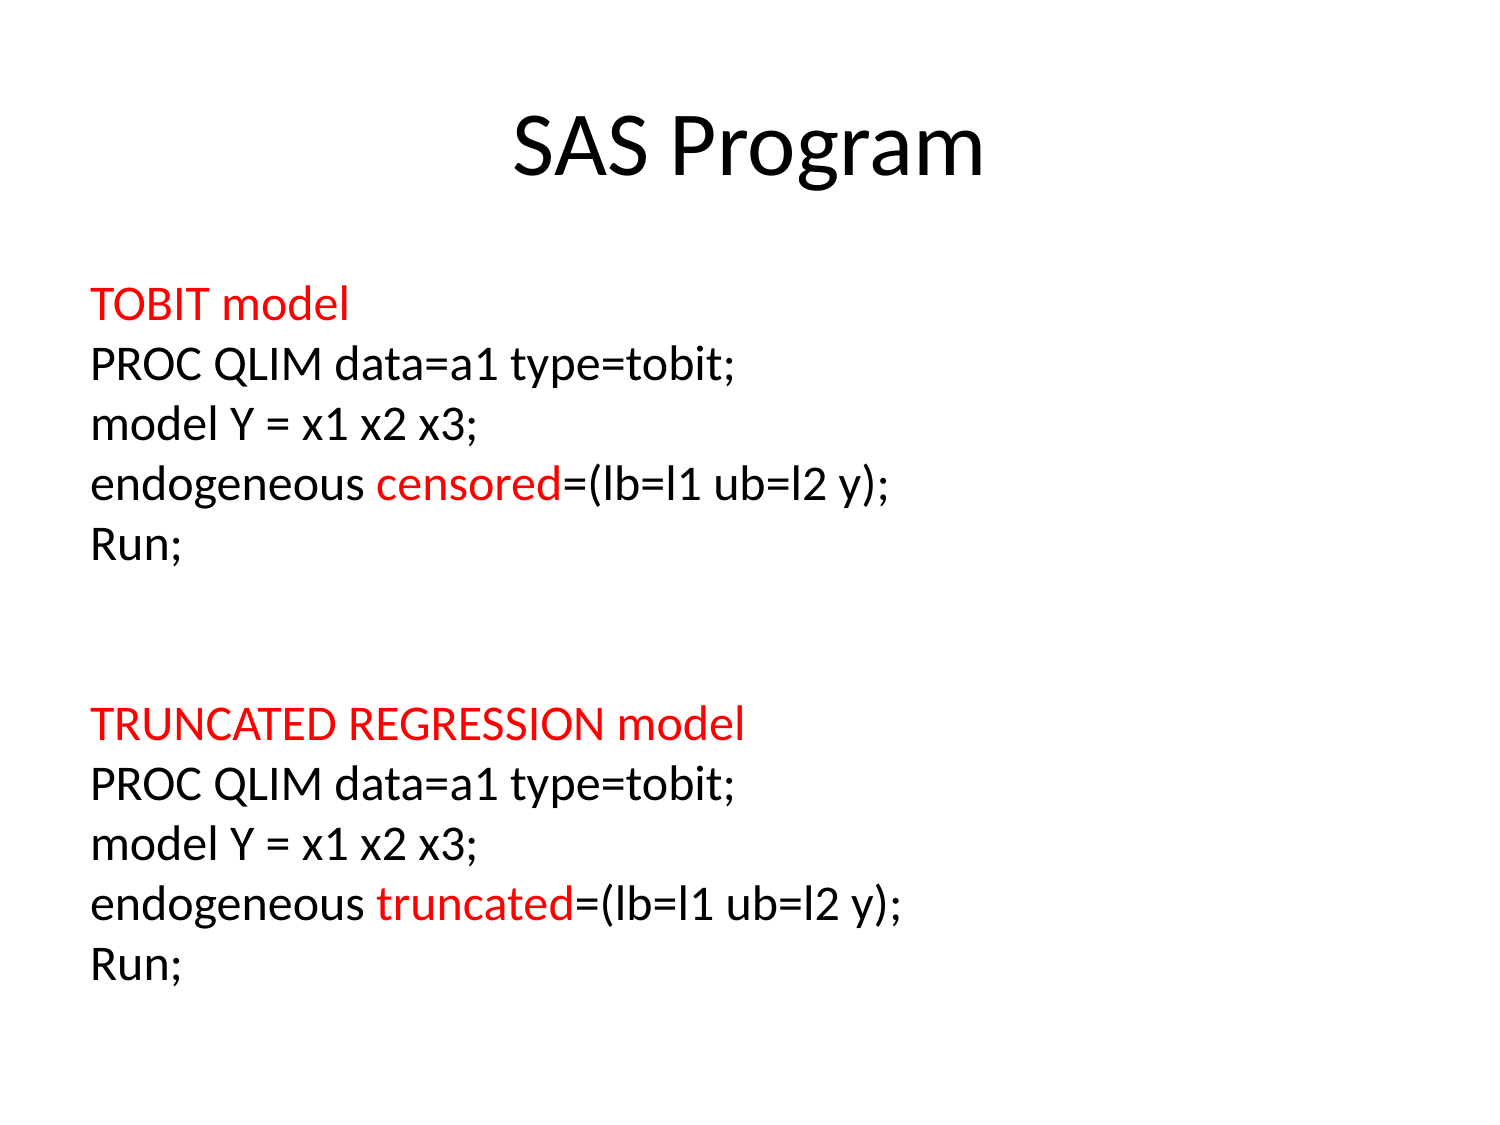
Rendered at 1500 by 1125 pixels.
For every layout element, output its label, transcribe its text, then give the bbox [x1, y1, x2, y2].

title SAS Program [75, 45, 1425, 233]
list TOBIT model PROC QLIM data=a1 type=tobit; model Y = x1 x2 x3; endogeneous censored=(lb=l1 ub=l2 y); Run; TRUNCATED REGRESSION model PROC QLIM data=a1 type=tobit; model Y = x1 x2 x3; endogeneous truncated=(lb=l1 ub=l2 y); Run; [75, 262, 1425, 1005]
